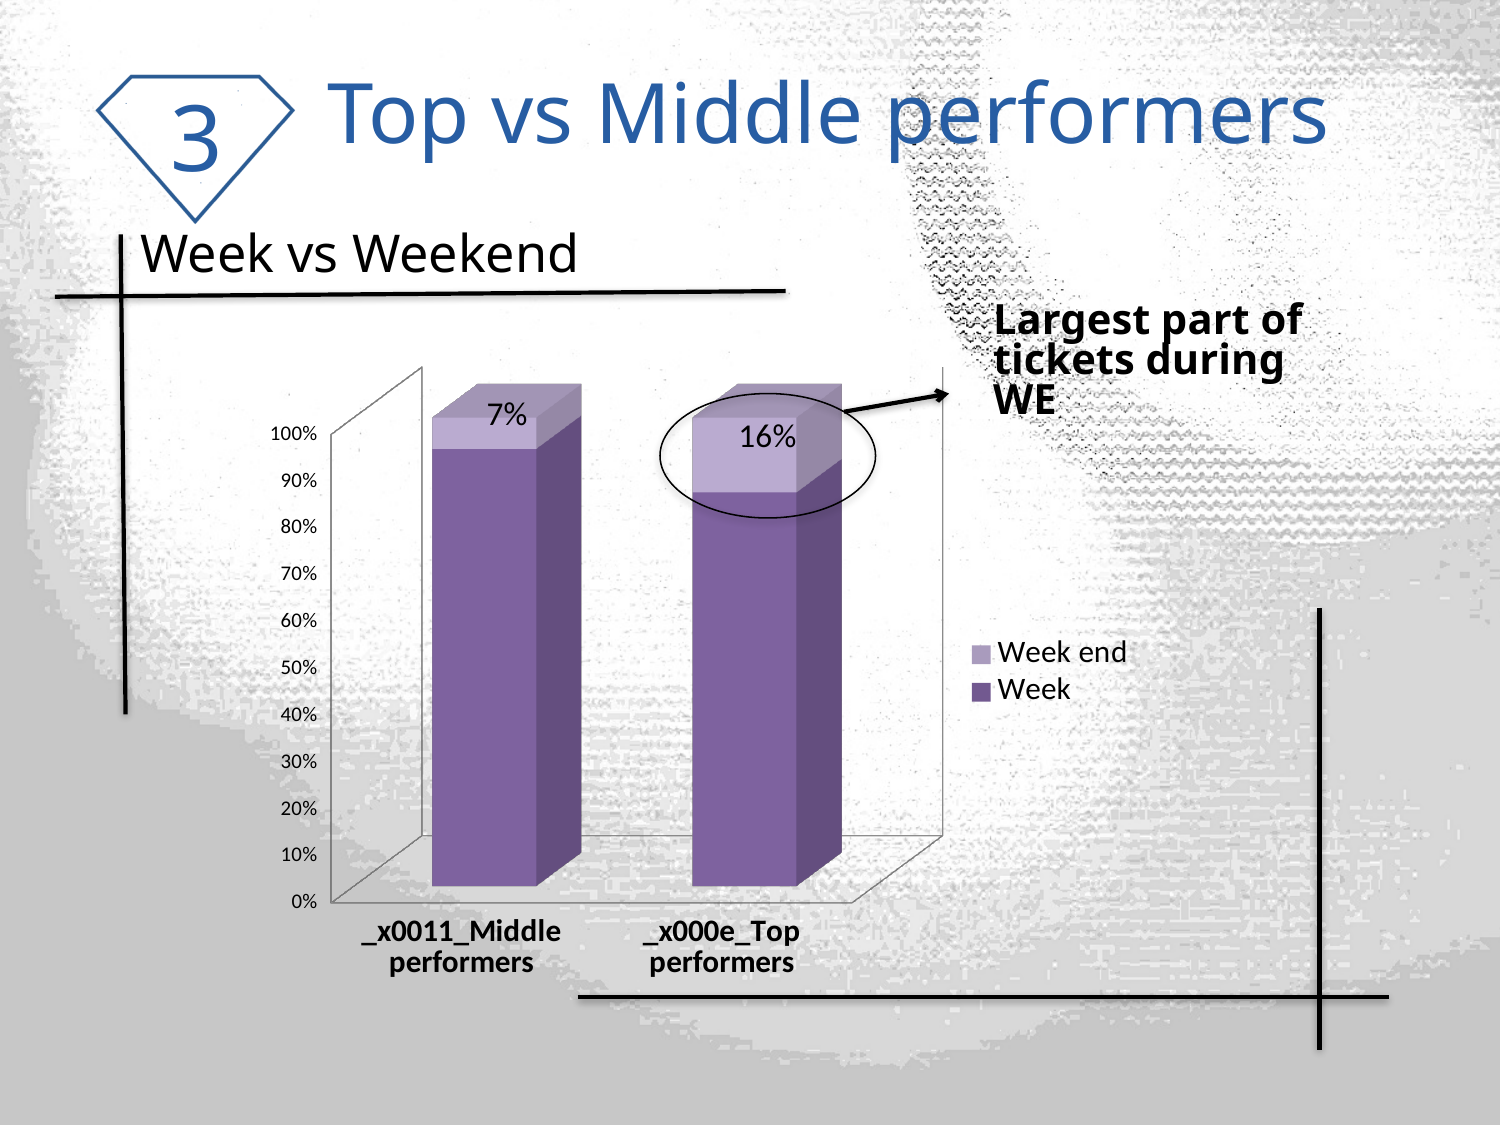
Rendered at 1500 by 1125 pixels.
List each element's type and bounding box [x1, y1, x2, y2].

text_box [843, 393, 950, 412]
picture [0, 0, 1500, 1125]
text_box [120, 234, 126, 715]
text_box [54, 290, 115, 297]
text_box [91, 1, 298, 227]
chart [251, 349, 1152, 998]
text_box [131, 290, 786, 297]
